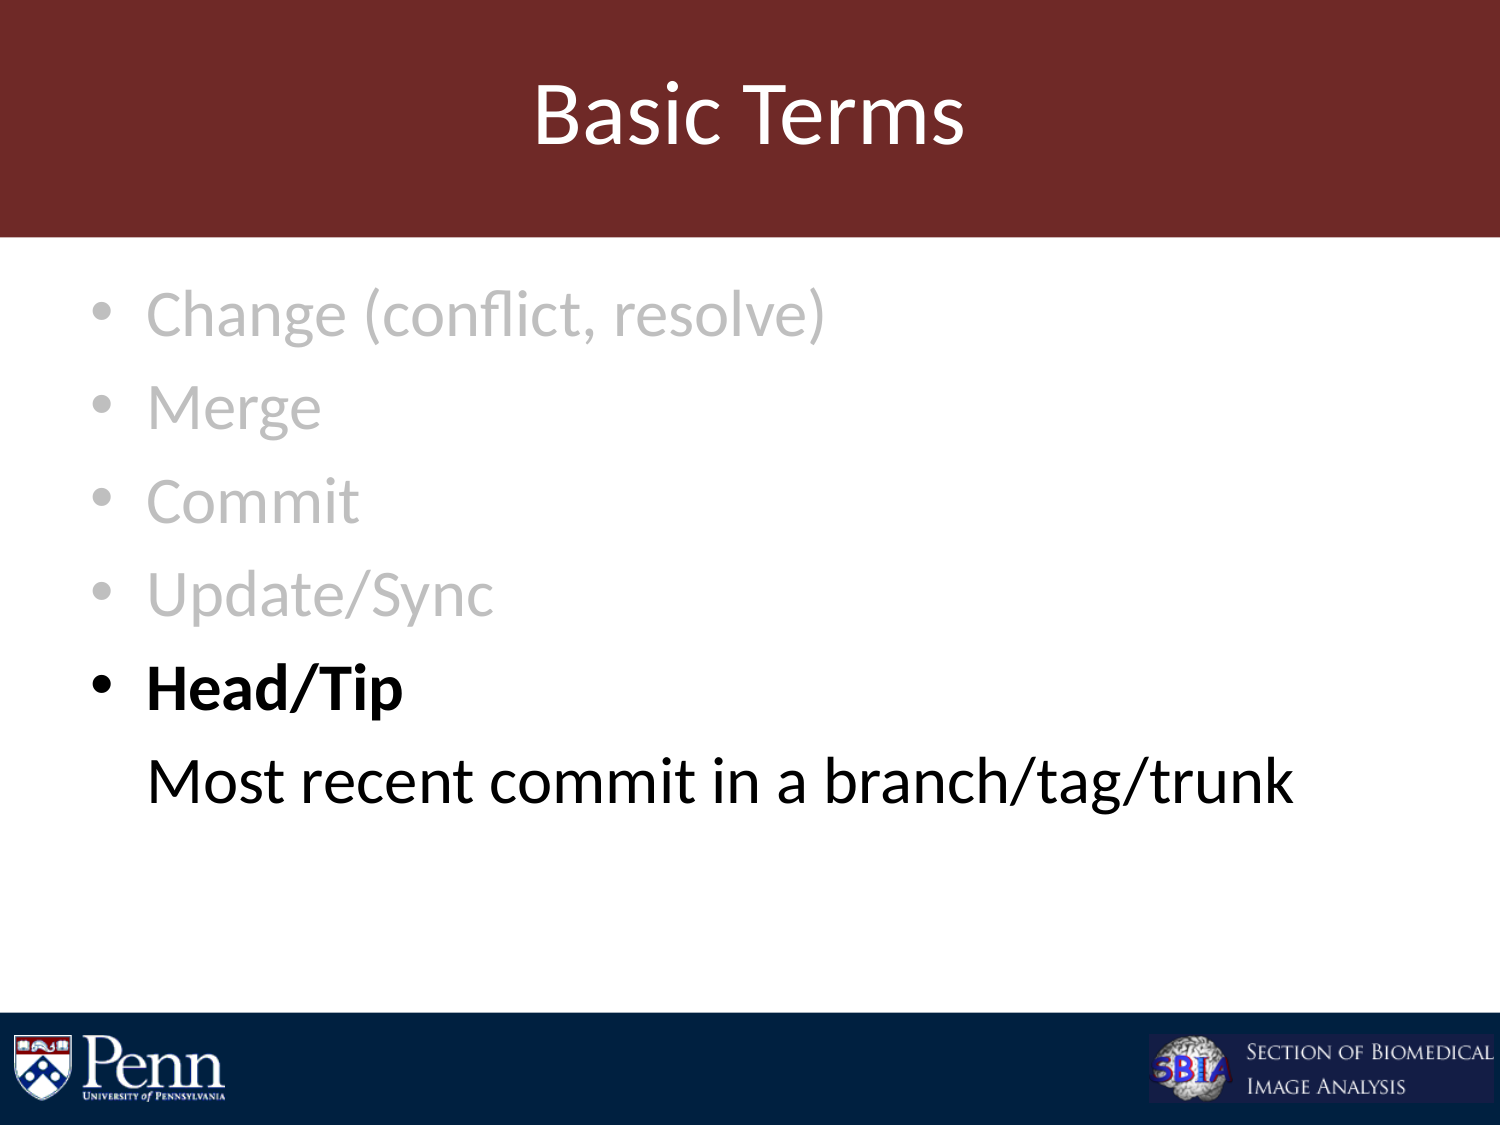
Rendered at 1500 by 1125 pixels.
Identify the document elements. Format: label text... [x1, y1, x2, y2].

list Change (conflict, resolve) Merge Commit Update/Sync Head/Tip Most recent commit in a branch/tag/trunk [75, 262, 1425, 1013]
title Basic Terms [75, 45, 1425, 238]
picture [14, 1035, 225, 1102]
picture [1149, 1034, 1494, 1103]
